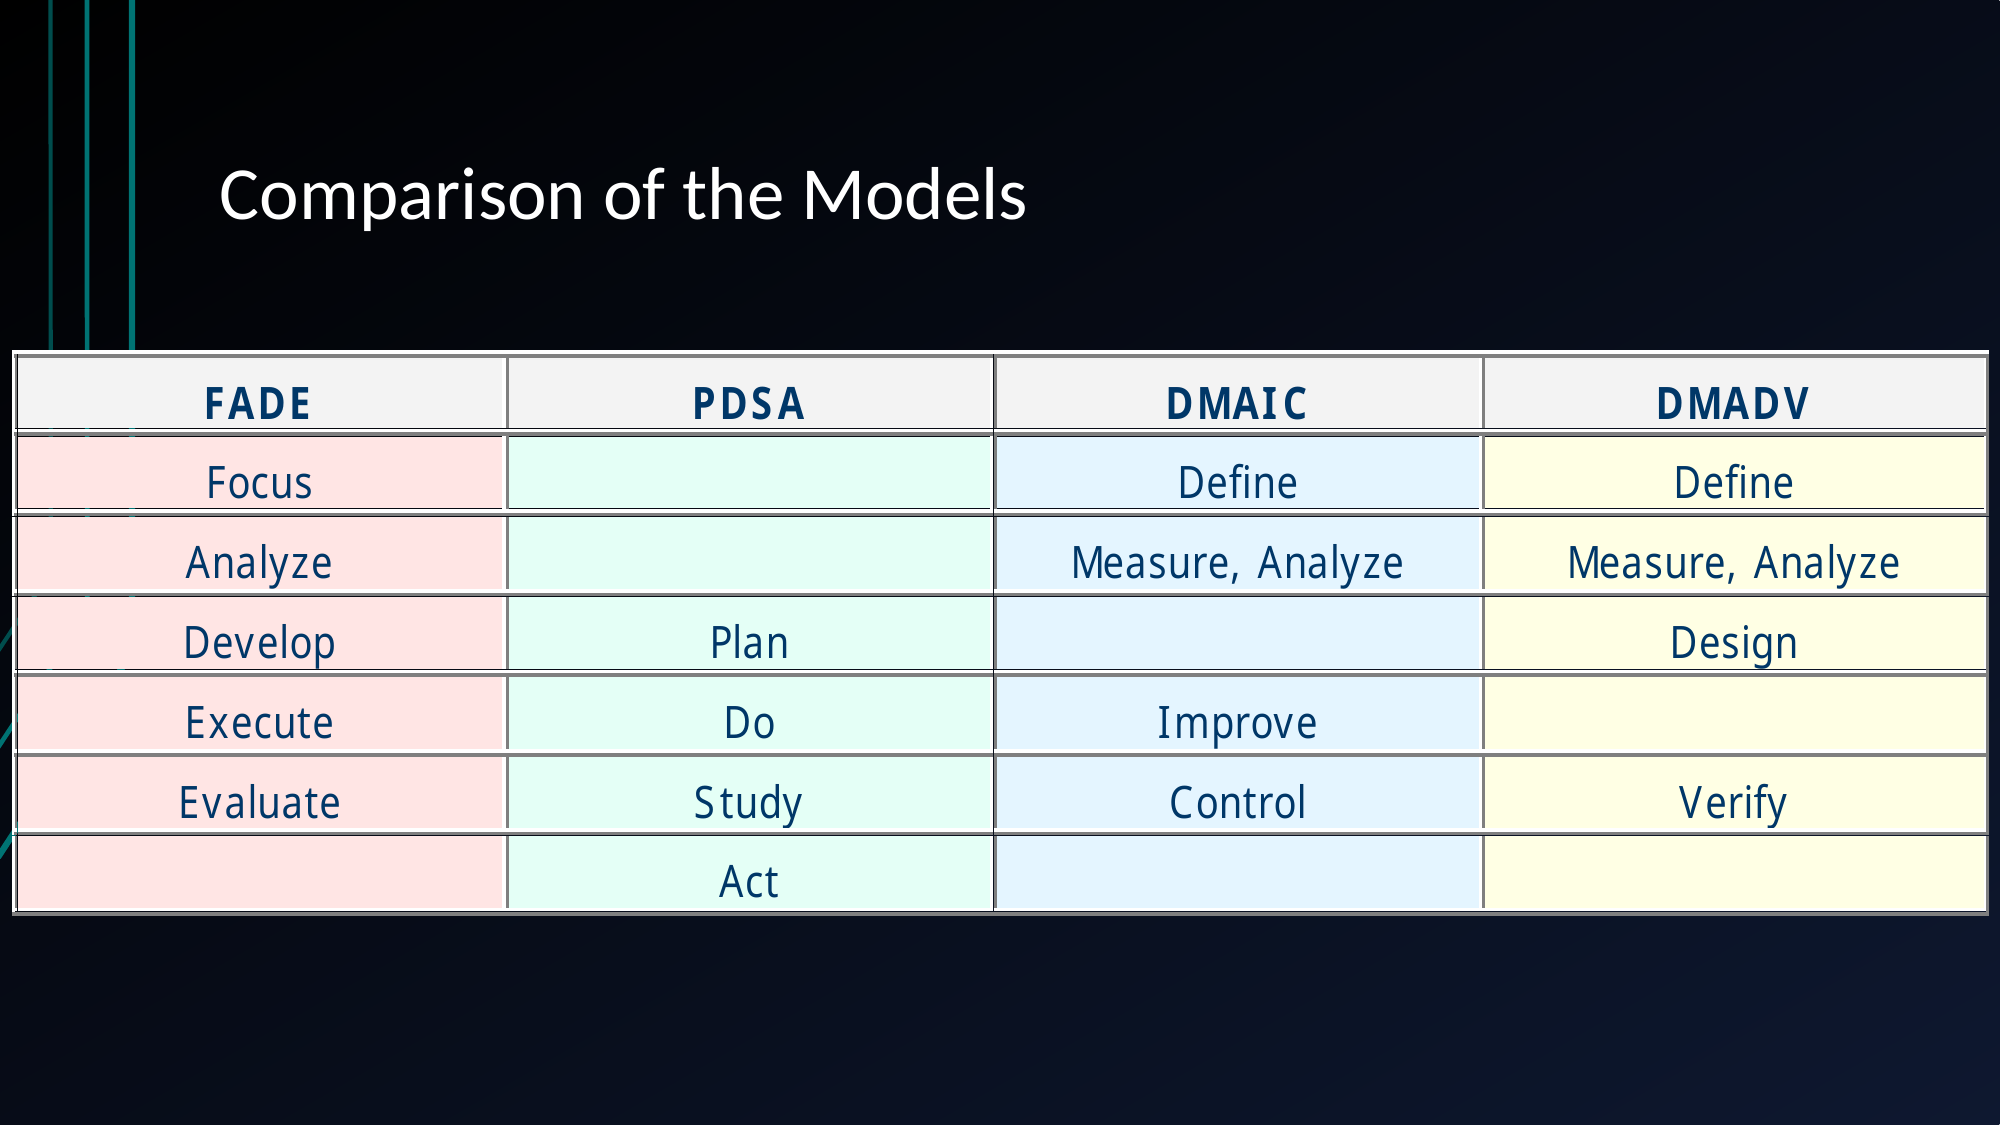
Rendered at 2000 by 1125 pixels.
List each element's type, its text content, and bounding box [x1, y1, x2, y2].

picture [11, 349, 2000, 926]
title Comparison of the Models [199, 45, 1900, 246]
